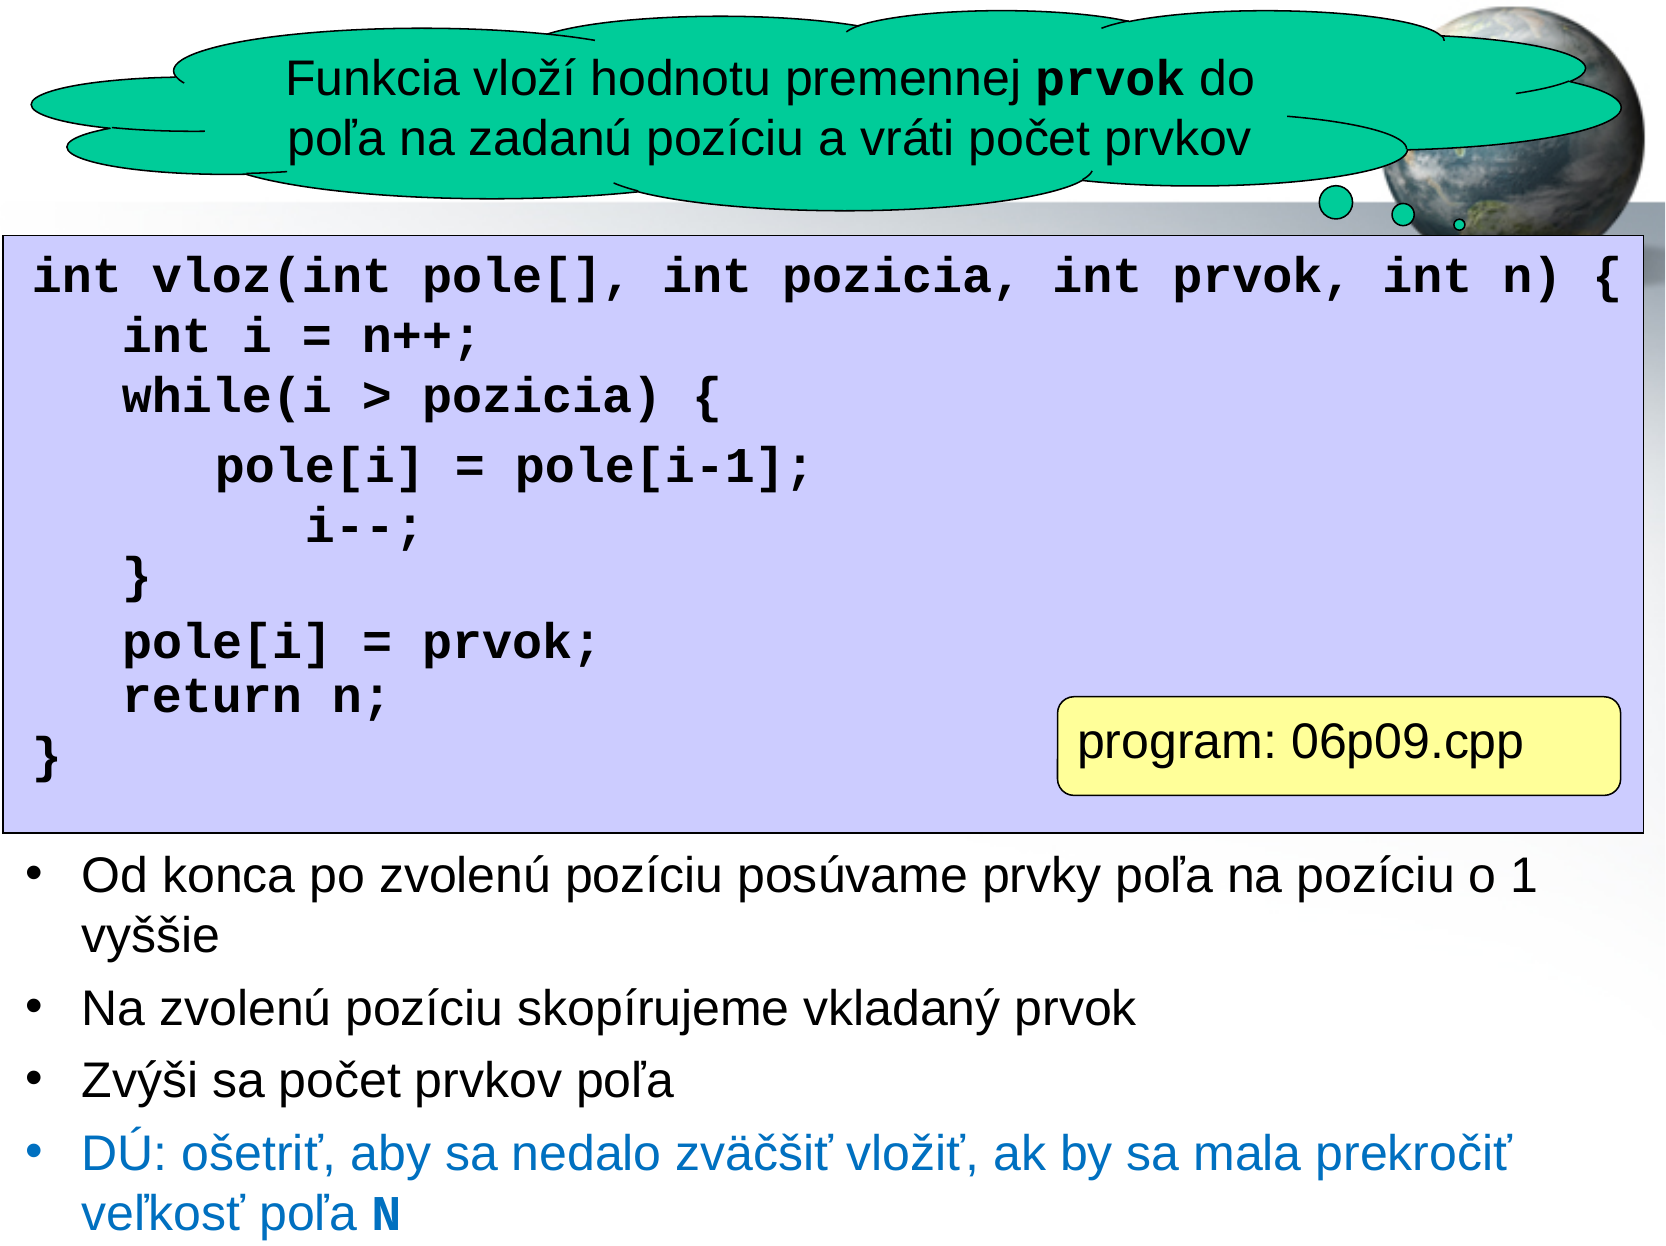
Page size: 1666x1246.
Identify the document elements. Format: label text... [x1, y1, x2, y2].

text_box pole[i] = pole[i-1]; i--; [170, 424, 1003, 560]
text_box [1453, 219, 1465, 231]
text_box Funkcia vloží hodnotu premennej prvok do poľa na zadanú pozíciu a vráti počet prvkov [31, 10, 1622, 211]
text_box [2, 235, 1644, 833]
text_box int vloz(int pole[], int pozicia, int prvok, int n) { int i = n++; while(i > pozicia) { } return n; } [17, 234, 1637, 790]
text_box program: 06p09.cpp [1057, 696, 1621, 796]
text_box Od konca po zvolenú pozíciu posúvame prvky poľa na pozíciu o 1 vyššie Na zvolenú pozíciu skopírujeme vkladaný prvok Zvýši sa počet prvkov poľa DÚ: ošetriť, aby sa nedalo zväčšiť vložiť, ak by sa mala prekročiť veľkosť poľa N [10, 834, 1666, 1246]
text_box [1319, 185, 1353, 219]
text_box pole[i] = prvok; [107, 600, 618, 676]
picture [0, 0, 1666, 1246]
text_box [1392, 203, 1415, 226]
